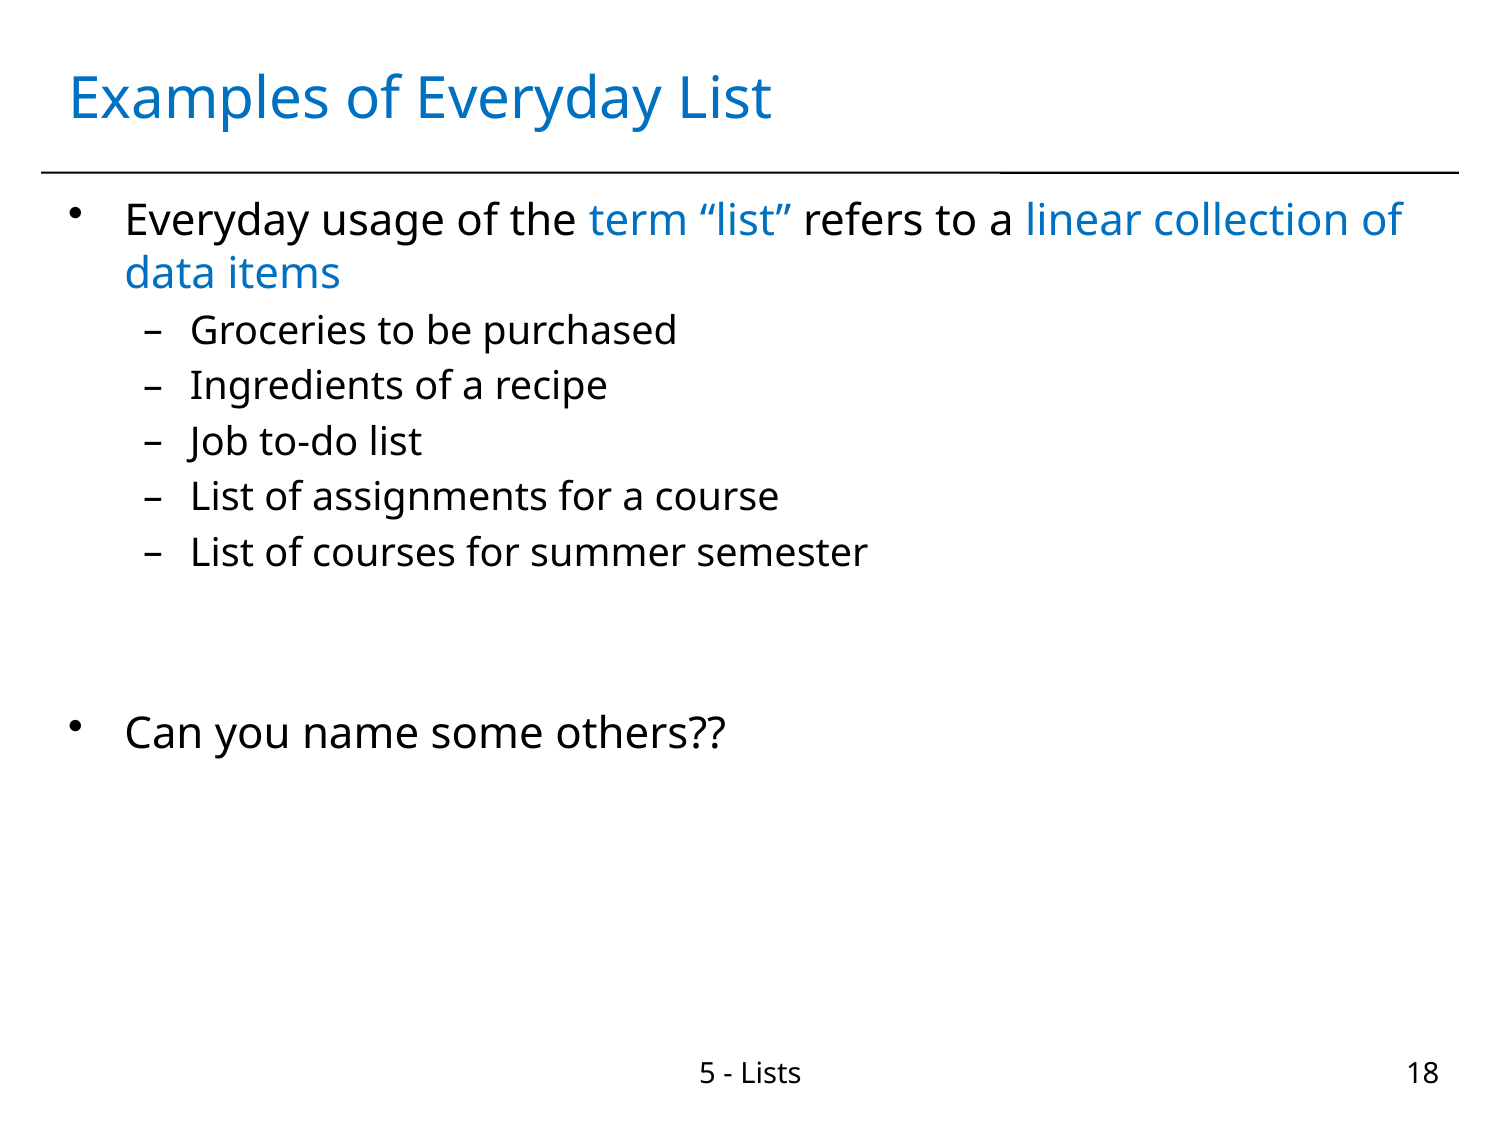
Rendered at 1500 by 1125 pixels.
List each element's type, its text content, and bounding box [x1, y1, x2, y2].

slide_number 18 [1104, 1046, 1455, 1125]
list Everyday usage of the term “list” refers to a linear collection of data items Groceries to be purchased Ingredients of a recipe Job to-do list List of assignments for a course List of courses for summer semester Can you name some others?? [52, 184, 1448, 1024]
title Examples of Everyday List [52, 30, 1448, 159]
footer 5 - Lists [502, 1046, 999, 1125]
